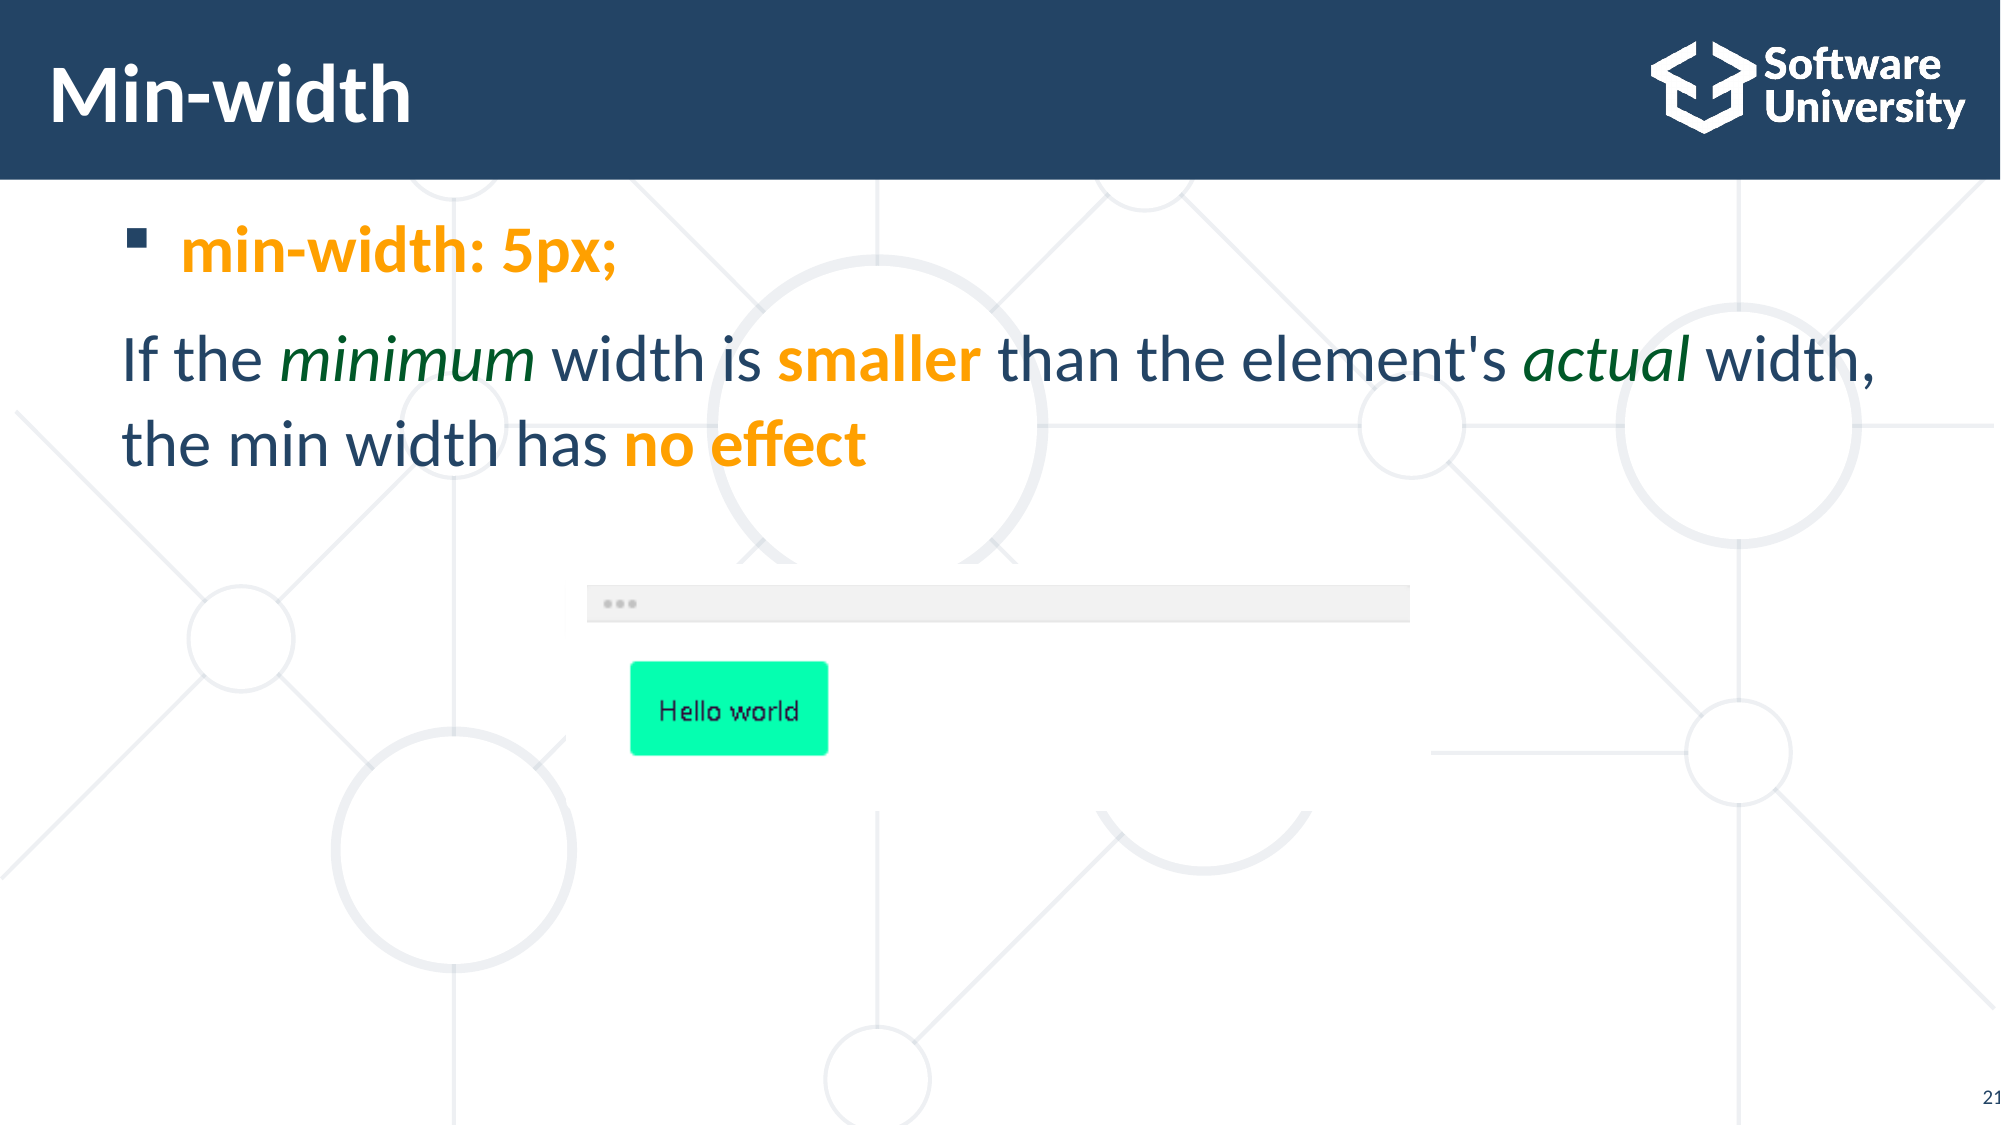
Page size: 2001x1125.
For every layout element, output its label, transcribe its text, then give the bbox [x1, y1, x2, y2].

picture [1651, 41, 1966, 134]
picture [586, 584, 1410, 791]
list min-width: 5px; If the minimum width is smaller than the element's actual width, the min width has no effect [31, 196, 1975, 1104]
slide_number 21 [1930, 1057, 2000, 1117]
title Min-width [31, 16, 1625, 162]
